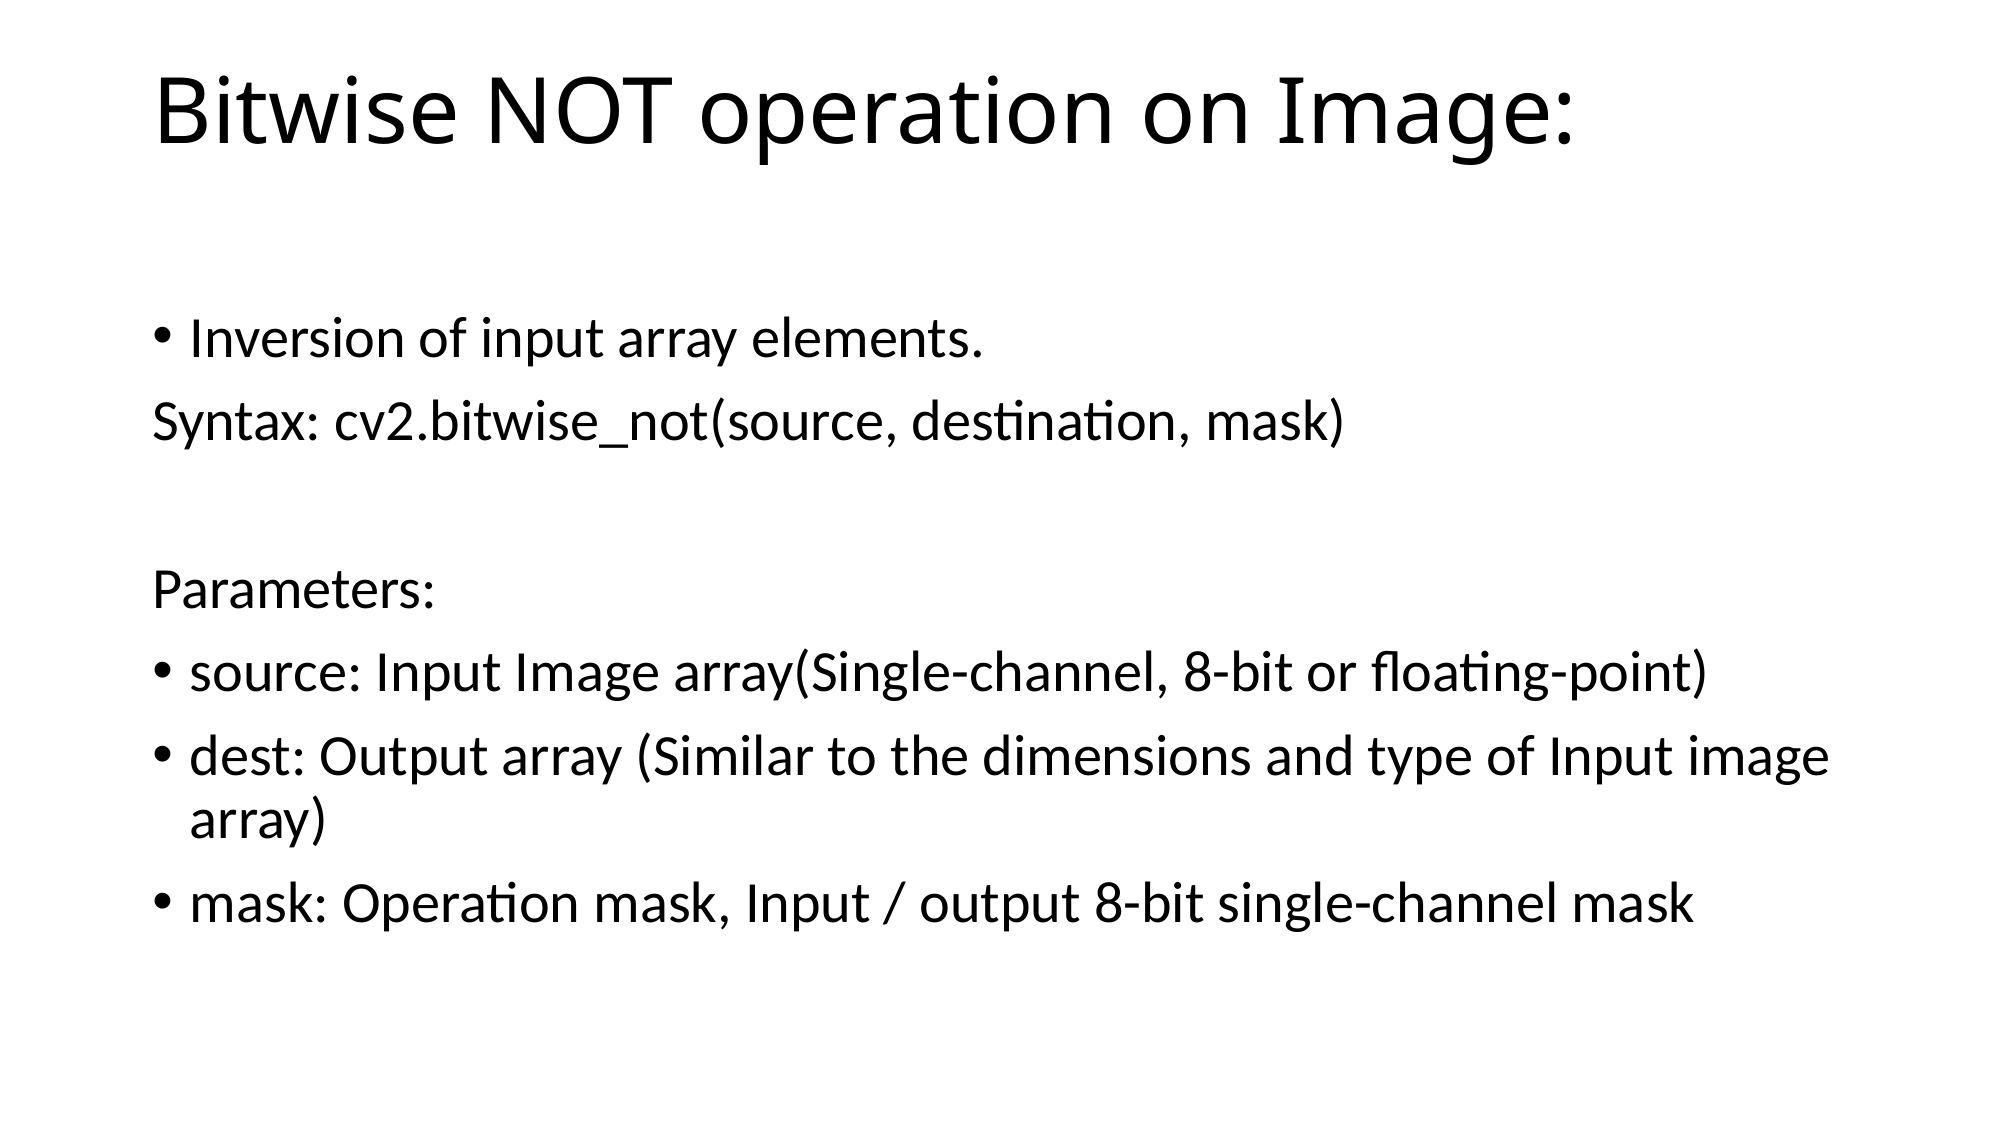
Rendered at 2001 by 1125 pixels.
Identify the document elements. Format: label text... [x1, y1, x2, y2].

title Bitwise NOT operation on Image: [137, 59, 1863, 278]
list Inversion of input array elements. Syntax: cv2.bitwise_not(source, destination, mask) Parameters: source: Input Image array(Single-channel, 8-bit or floating-point) dest: Output array (Similar to the dimensions and type of Input image array) mask: Operation mask, Input / output 8-bit single-channel mask [137, 299, 1863, 1014]
